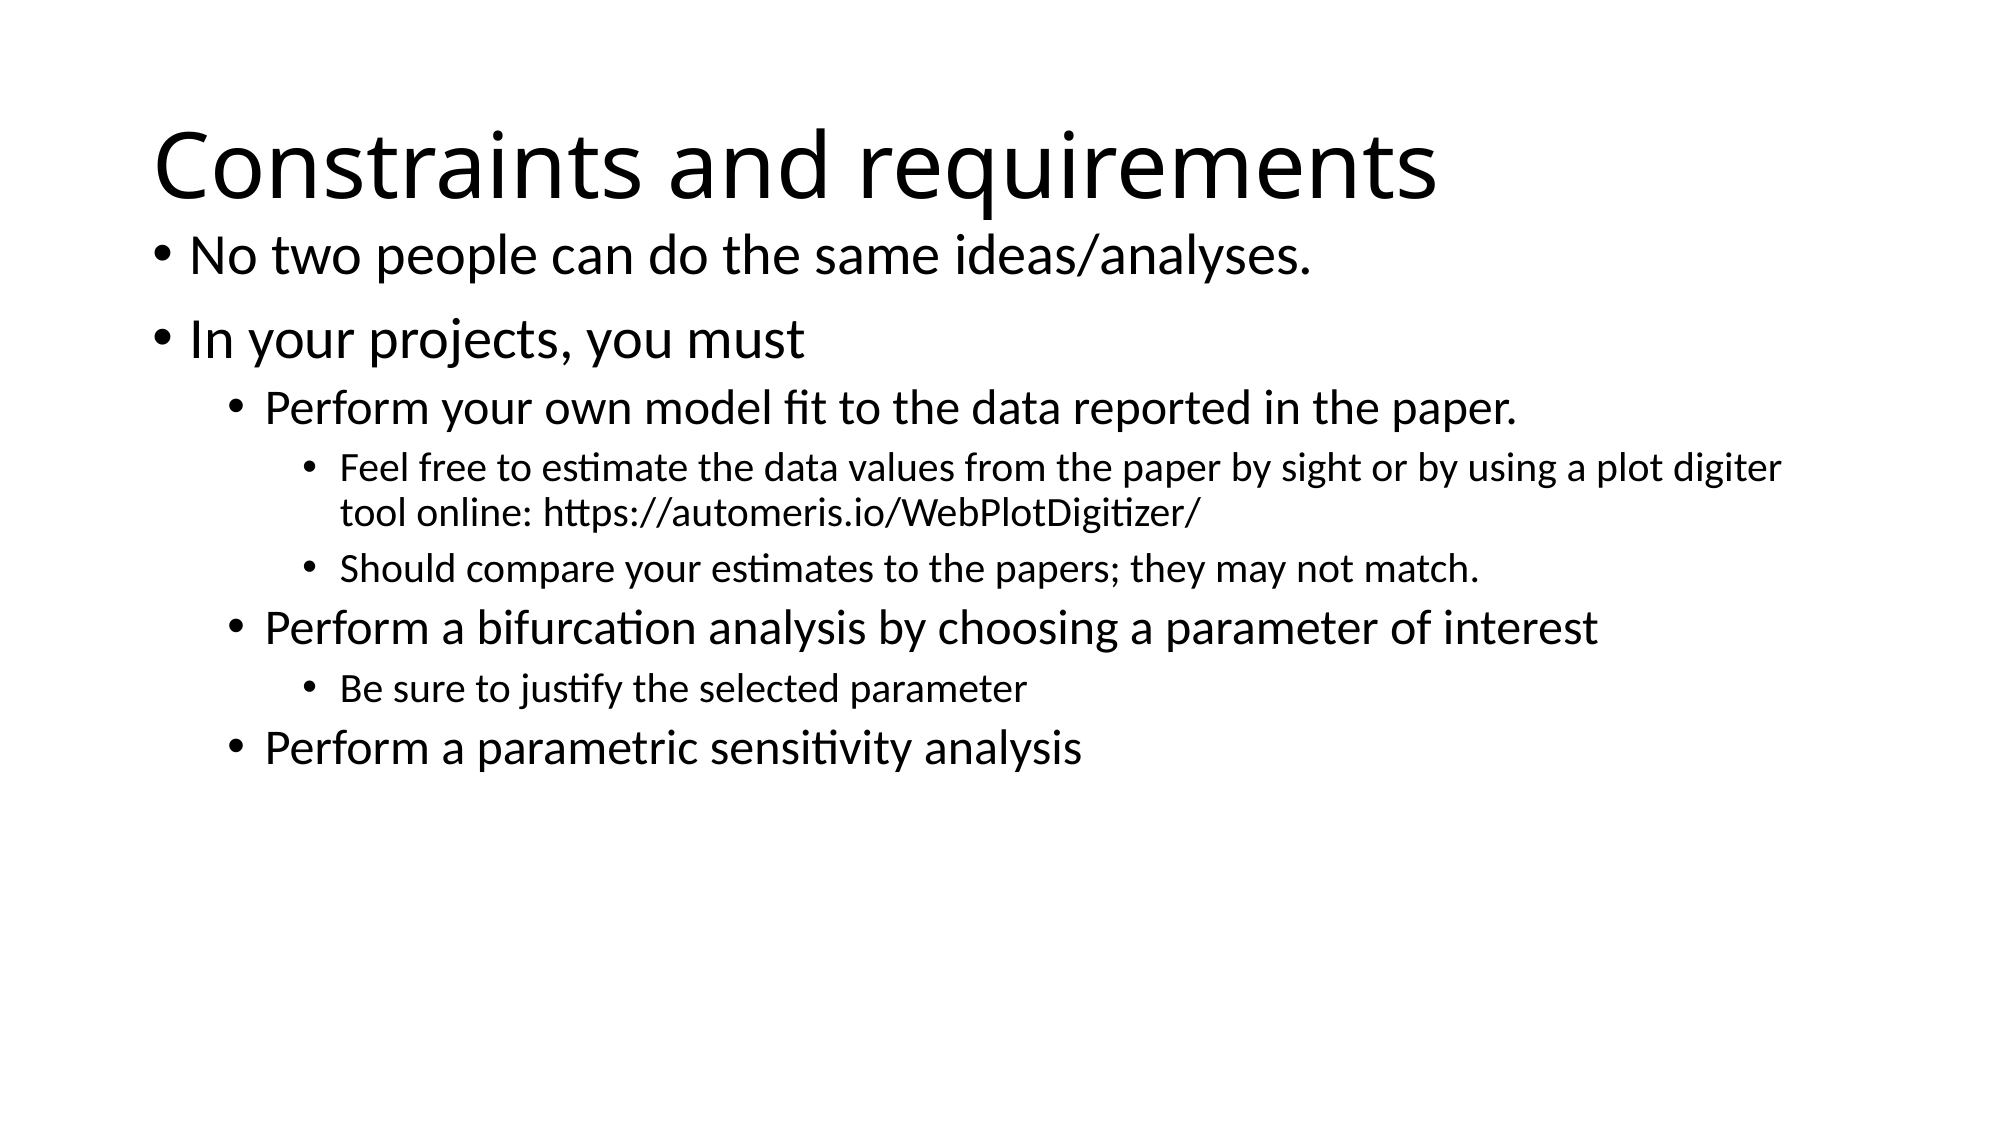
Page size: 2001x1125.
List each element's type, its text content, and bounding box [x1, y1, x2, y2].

list No two people can do the same ideas/analyses. In your projects, you must Perform your own model fit to the data reported in the paper. Feel free to estimate the data values from the paper by sight or by using a plot digiter tool online: https://automeris.io/WebPlotDigitizer/ Should compare your estimates to the papers; they may not match. Perform a bifurcation analysis by choosing a parameter of interest Be sure to justify the selected parameter Perform a parametric sensitivity analysis [137, 216, 1863, 1014]
title Constraints and requirements [137, 59, 1863, 216]
